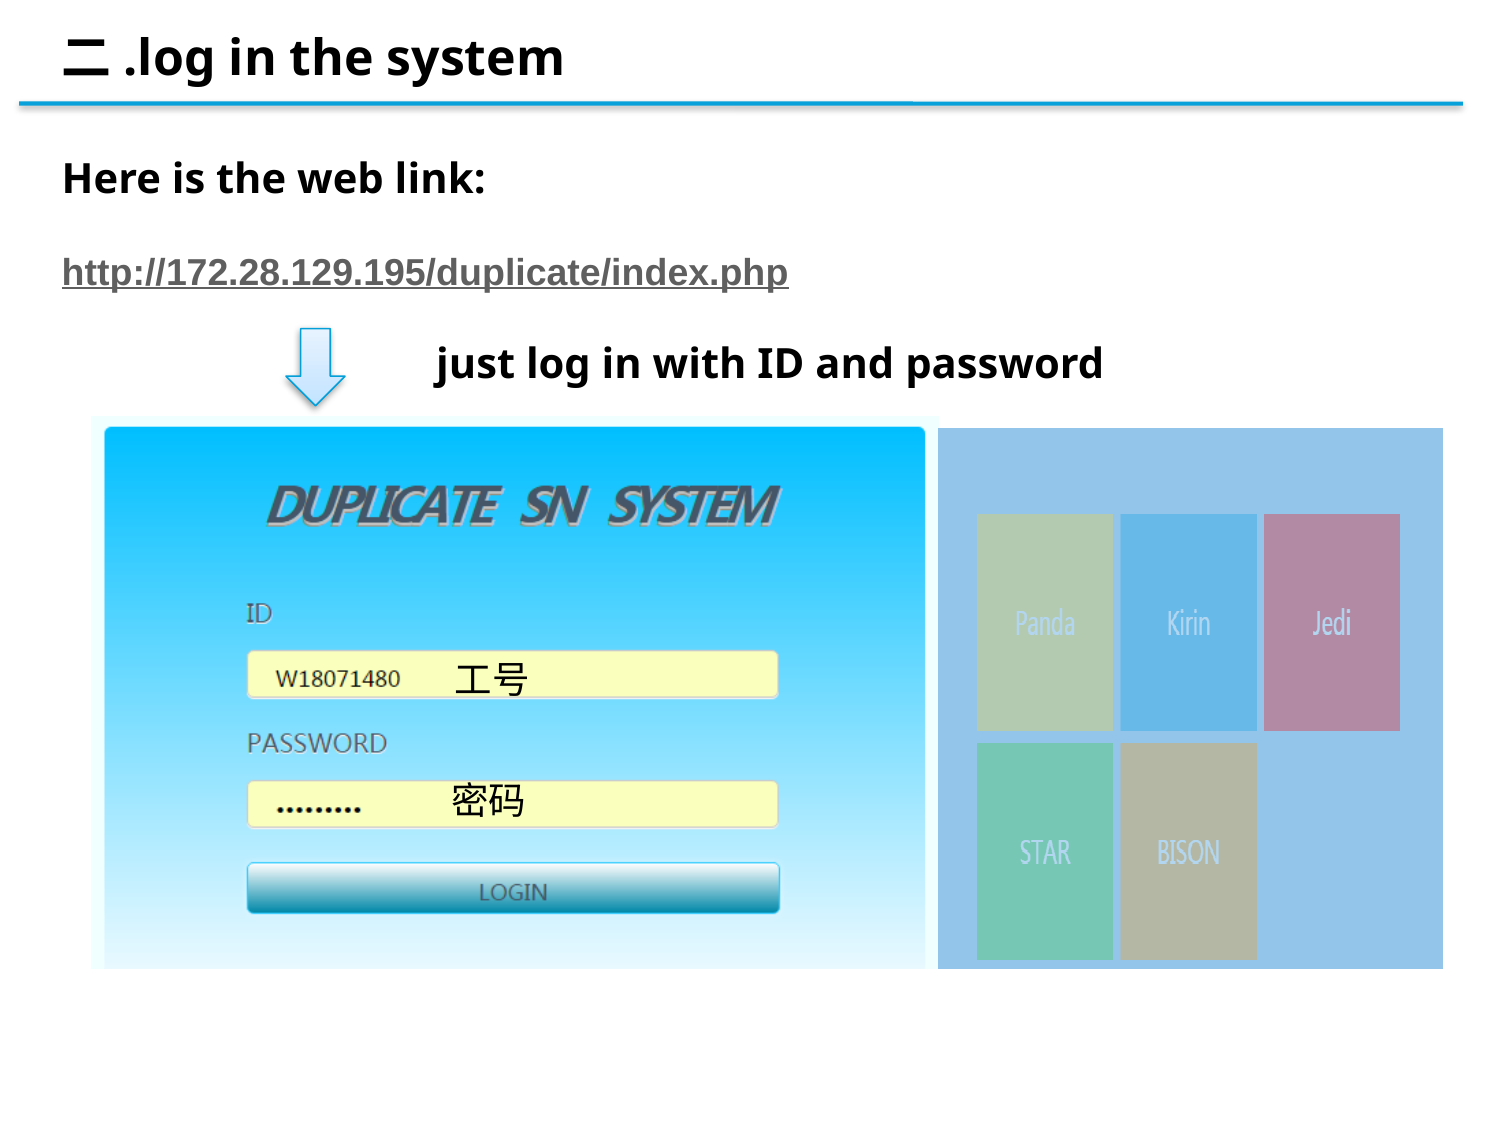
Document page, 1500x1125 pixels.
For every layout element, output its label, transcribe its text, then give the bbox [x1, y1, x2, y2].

text_box [285, 327, 346, 407]
picture [91, 416, 1443, 969]
list 二.log in the system Here is the web link: [46, 17, 1436, 100]
text_box http://172.28.129.195/duplicate/index.php [46, 240, 851, 300]
text_box just log in with ID and password [421, 339, 1377, 395]
list 二.log in the system Here is the web link: [46, 114, 1436, 218]
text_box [436, 648, 576, 831]
